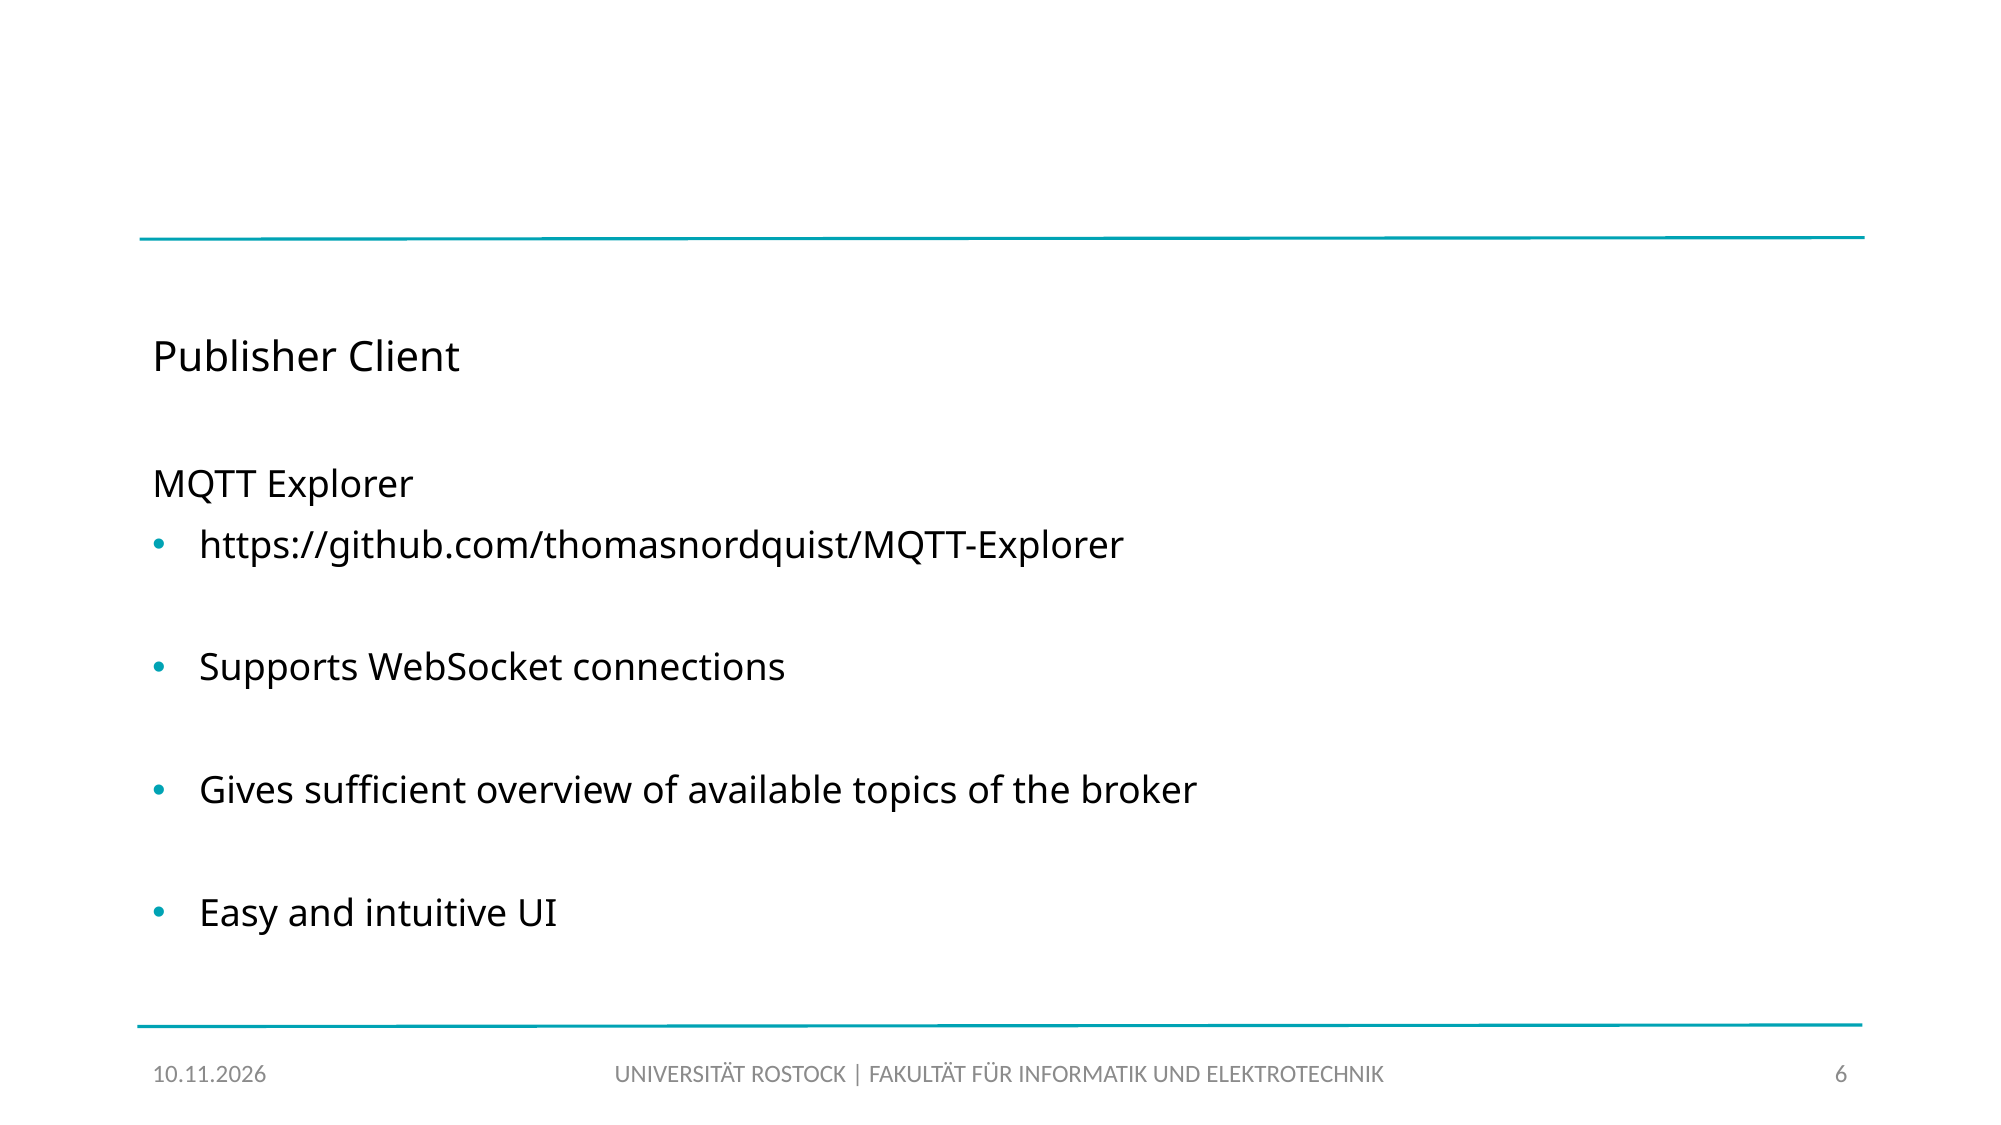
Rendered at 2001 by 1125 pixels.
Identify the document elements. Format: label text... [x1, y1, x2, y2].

slide_number 6 [1413, 1042, 1863, 1103]
title Publisher Client [137, 296, 1863, 419]
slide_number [137, 1042, 587, 1103]
footer UNIVERSITÄT ROSTOCK | FAKULTÄT FÜR INFORMATIK UND ELEKTROTECHNIK [587, 1042, 1413, 1103]
list MQTT Explorer https://github.com/thomasnordquist/MQTT-Explorer Supports WebSocket connections Gives sufficient overview of available topics of the broker Easy and intuitive UI [137, 457, 1863, 990]
